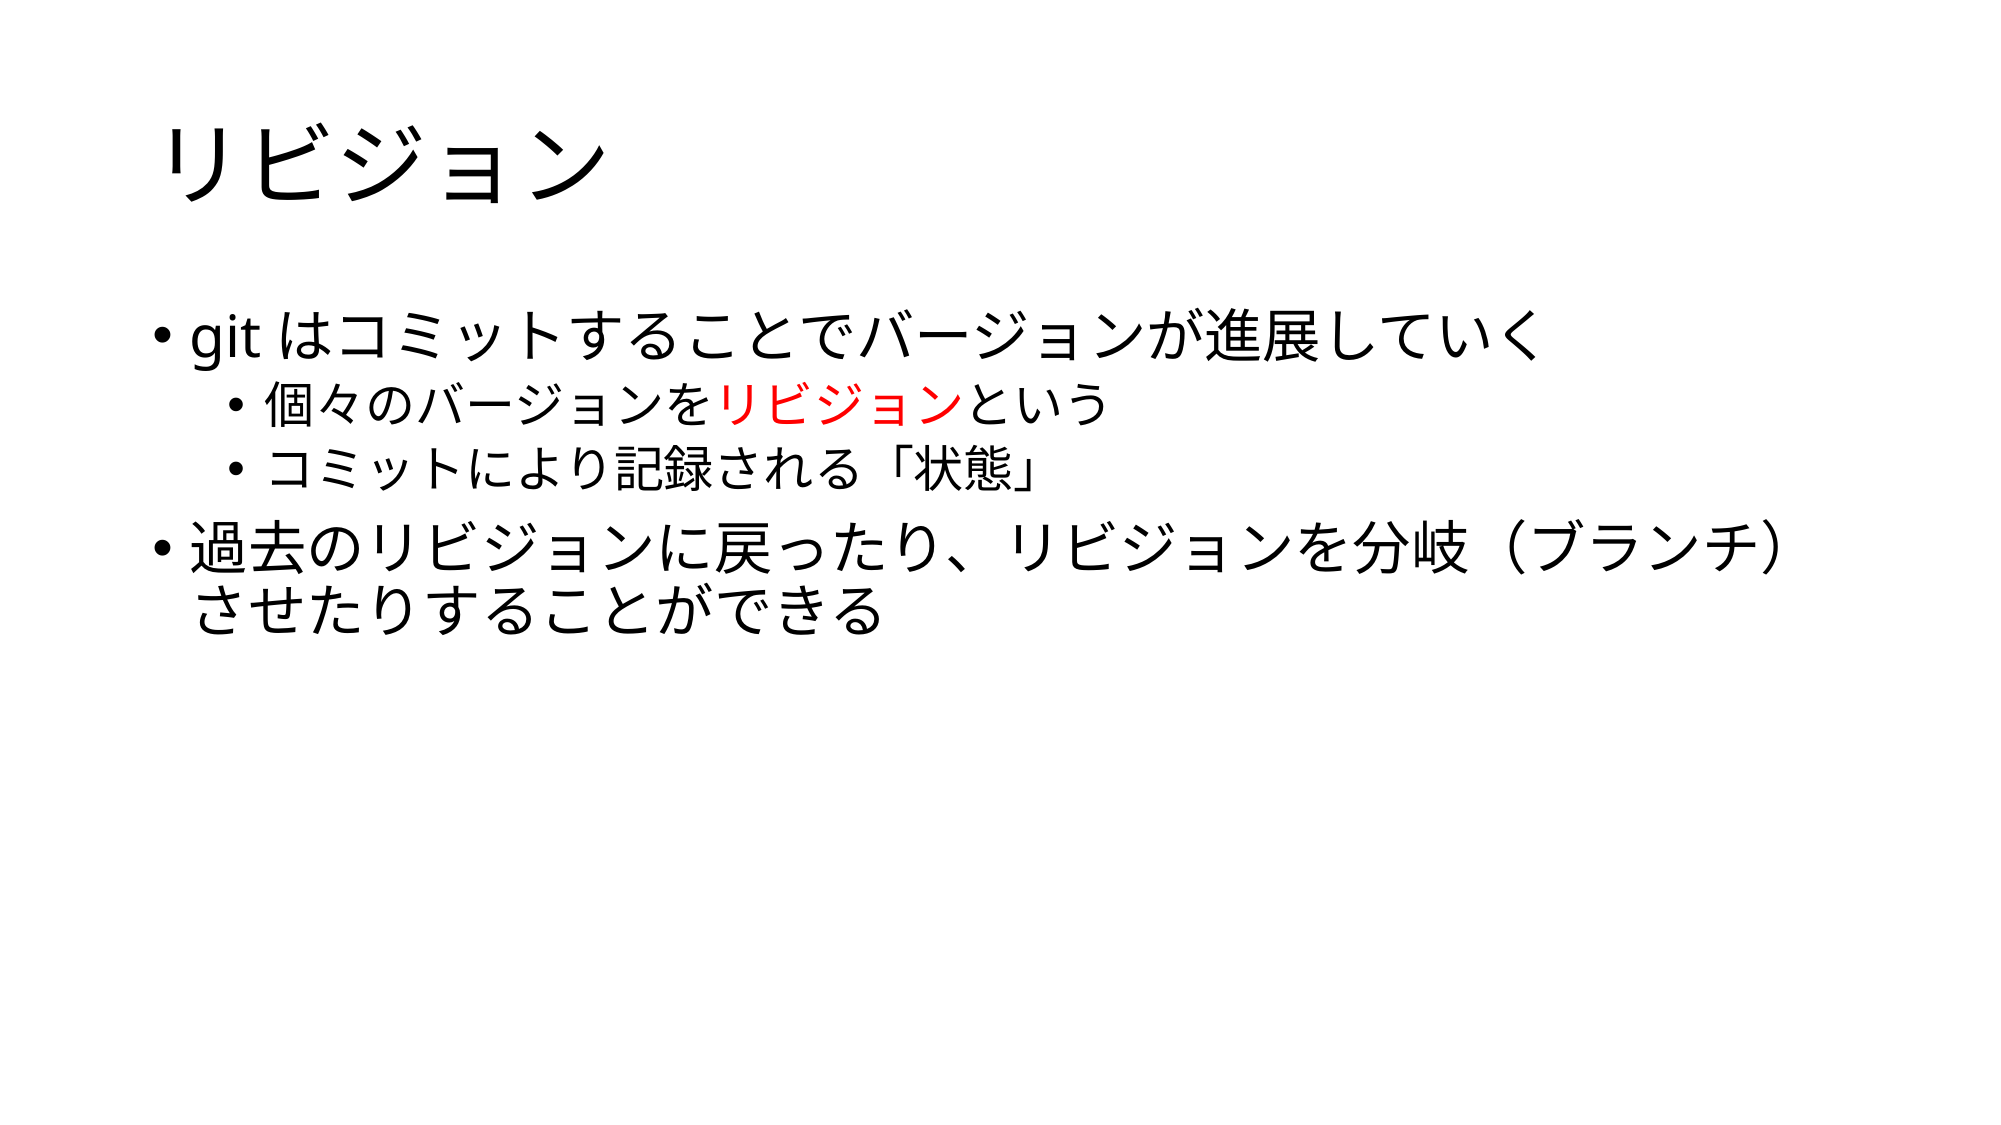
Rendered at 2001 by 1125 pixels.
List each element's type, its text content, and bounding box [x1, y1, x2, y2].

list gitはコミットすることでバージョンが進展していく 個々のバージョンをリビジョンという コミットにより記録される「状態」 過去のリビジョンに戻ったり、リビジョンを分岐（ブランチ）させたりすることができる [137, 299, 1863, 1014]
title リビジョン [137, 59, 1863, 278]
